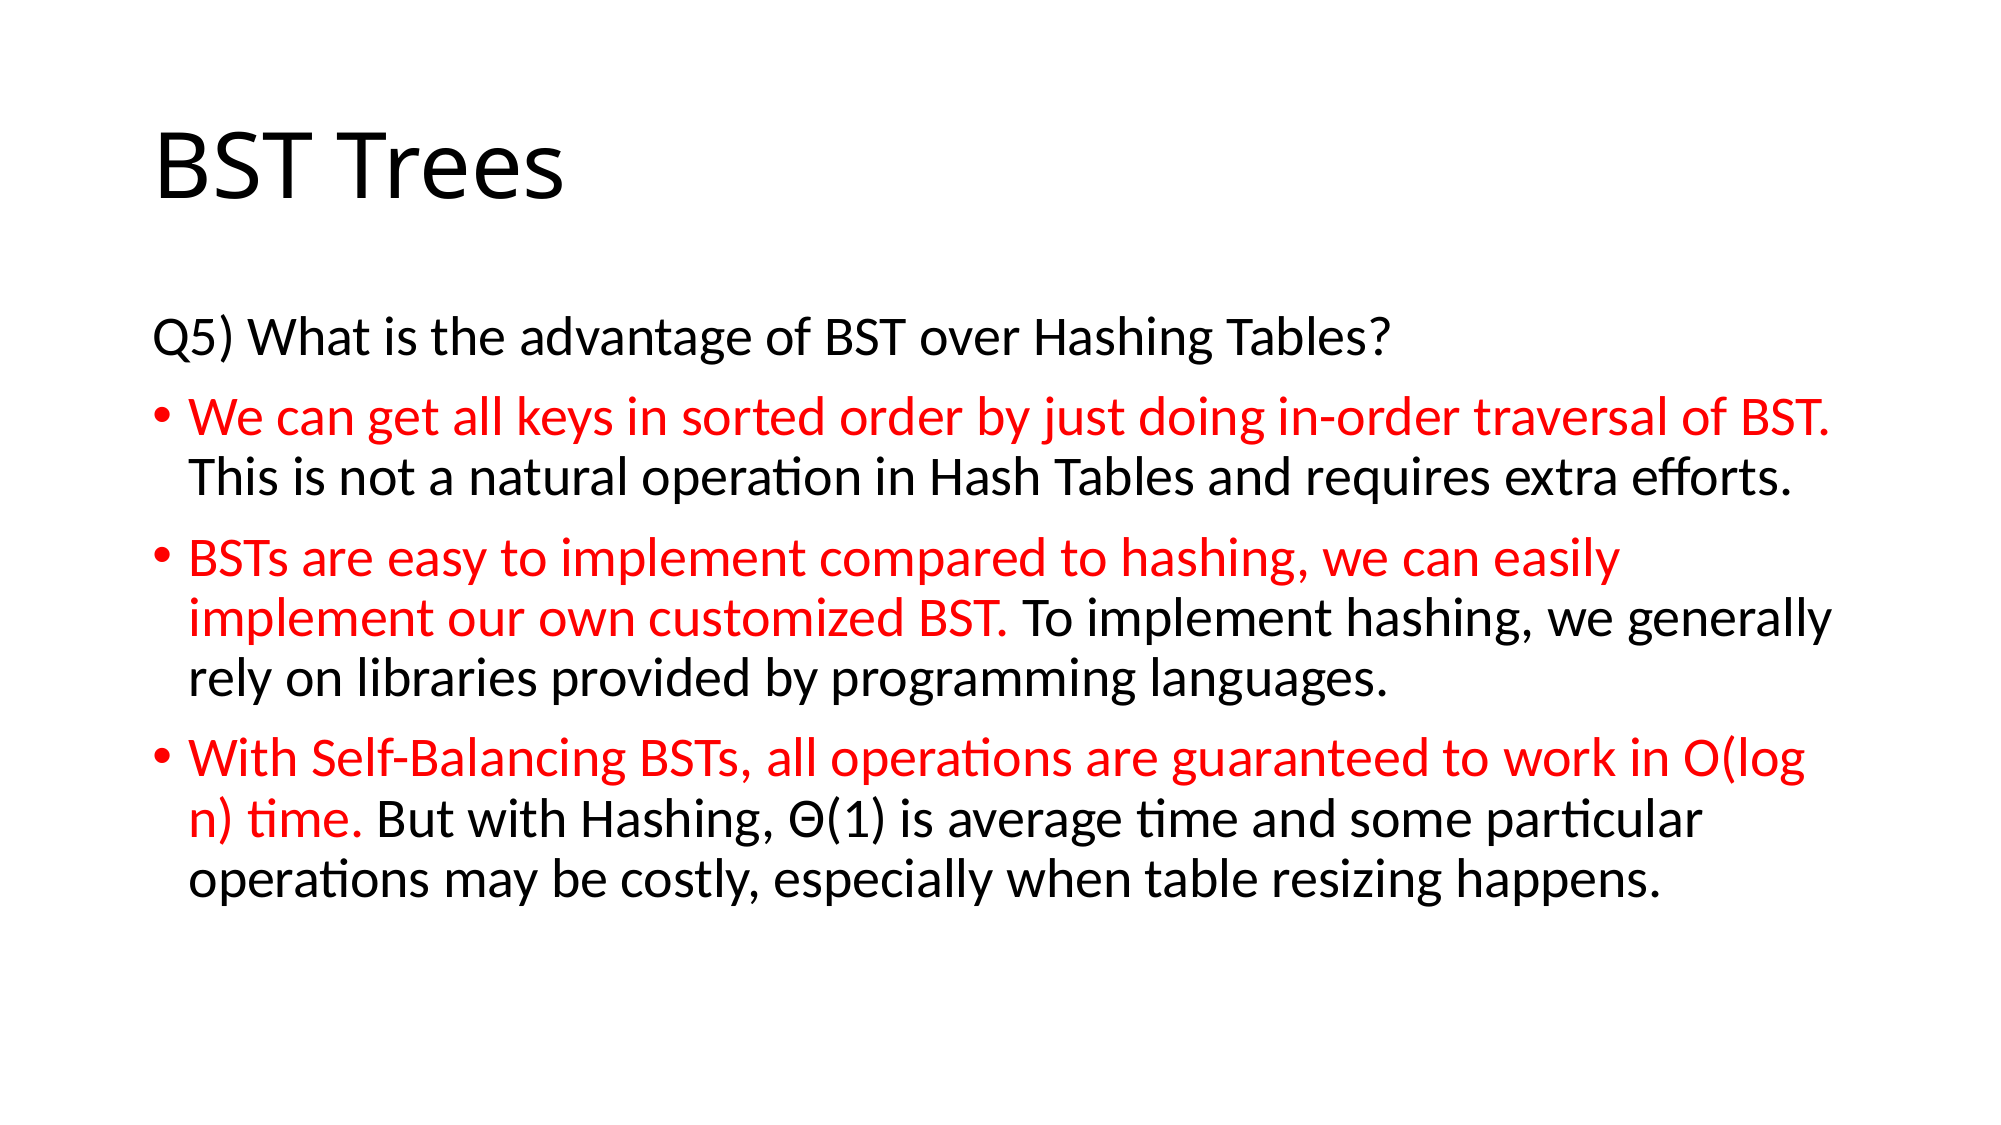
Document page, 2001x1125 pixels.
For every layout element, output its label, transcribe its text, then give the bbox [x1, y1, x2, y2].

title BST Trees [137, 59, 1863, 278]
list Q5) What is the advantage of BST over Hashing Tables? We can get all keys in sorted order by just doing in-order traversal of BST. This is not a natural operation in Hash Tables and requires extra efforts. BSTs are easy to implement compared to hashing, we can easily implement our own customized BST. To implement hashing, we generally rely on libraries provided by programming languages. With Self-Balancing BSTs, all operations are guaranteed to work in O(log n) time. But with Hashing, Θ(1) is average time and some particular operations may be costly, especially when table resizing happens. [137, 299, 1863, 1014]
